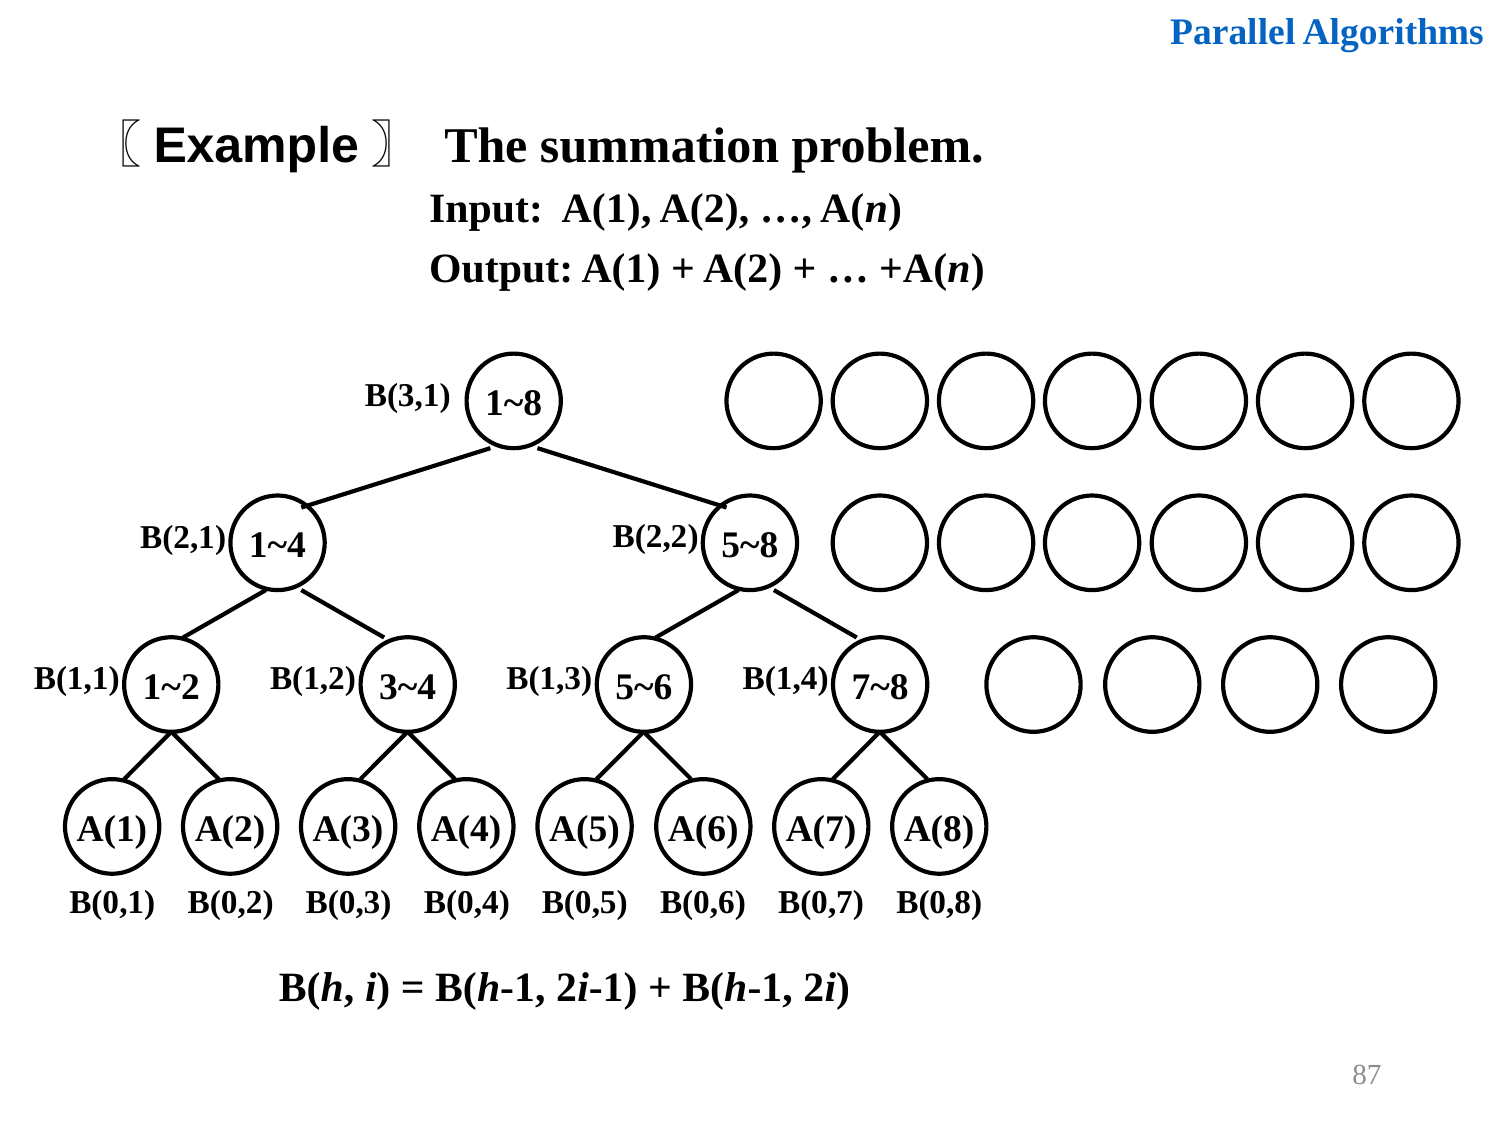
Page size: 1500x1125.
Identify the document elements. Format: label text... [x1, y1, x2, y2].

slide_number 87 [1059, 1042, 1397, 1103]
text_box 〖Example〗 The summation problem. Input: A(1), A(2), …, A(n) Output: A(1) + A(2) + … +A(n) [76, 105, 1199, 301]
text_box B(h, i) = B(h-1, 2i-1) + B(h-1, 2i) [264, 952, 865, 1018]
text_box Parallel Algorithms [1104, 0, 1499, 60]
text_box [53, 873, 999, 929]
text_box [17, 637, 1436, 780]
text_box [124, 495, 1459, 638]
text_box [301, 353, 1459, 508]
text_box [64, 780, 987, 873]
